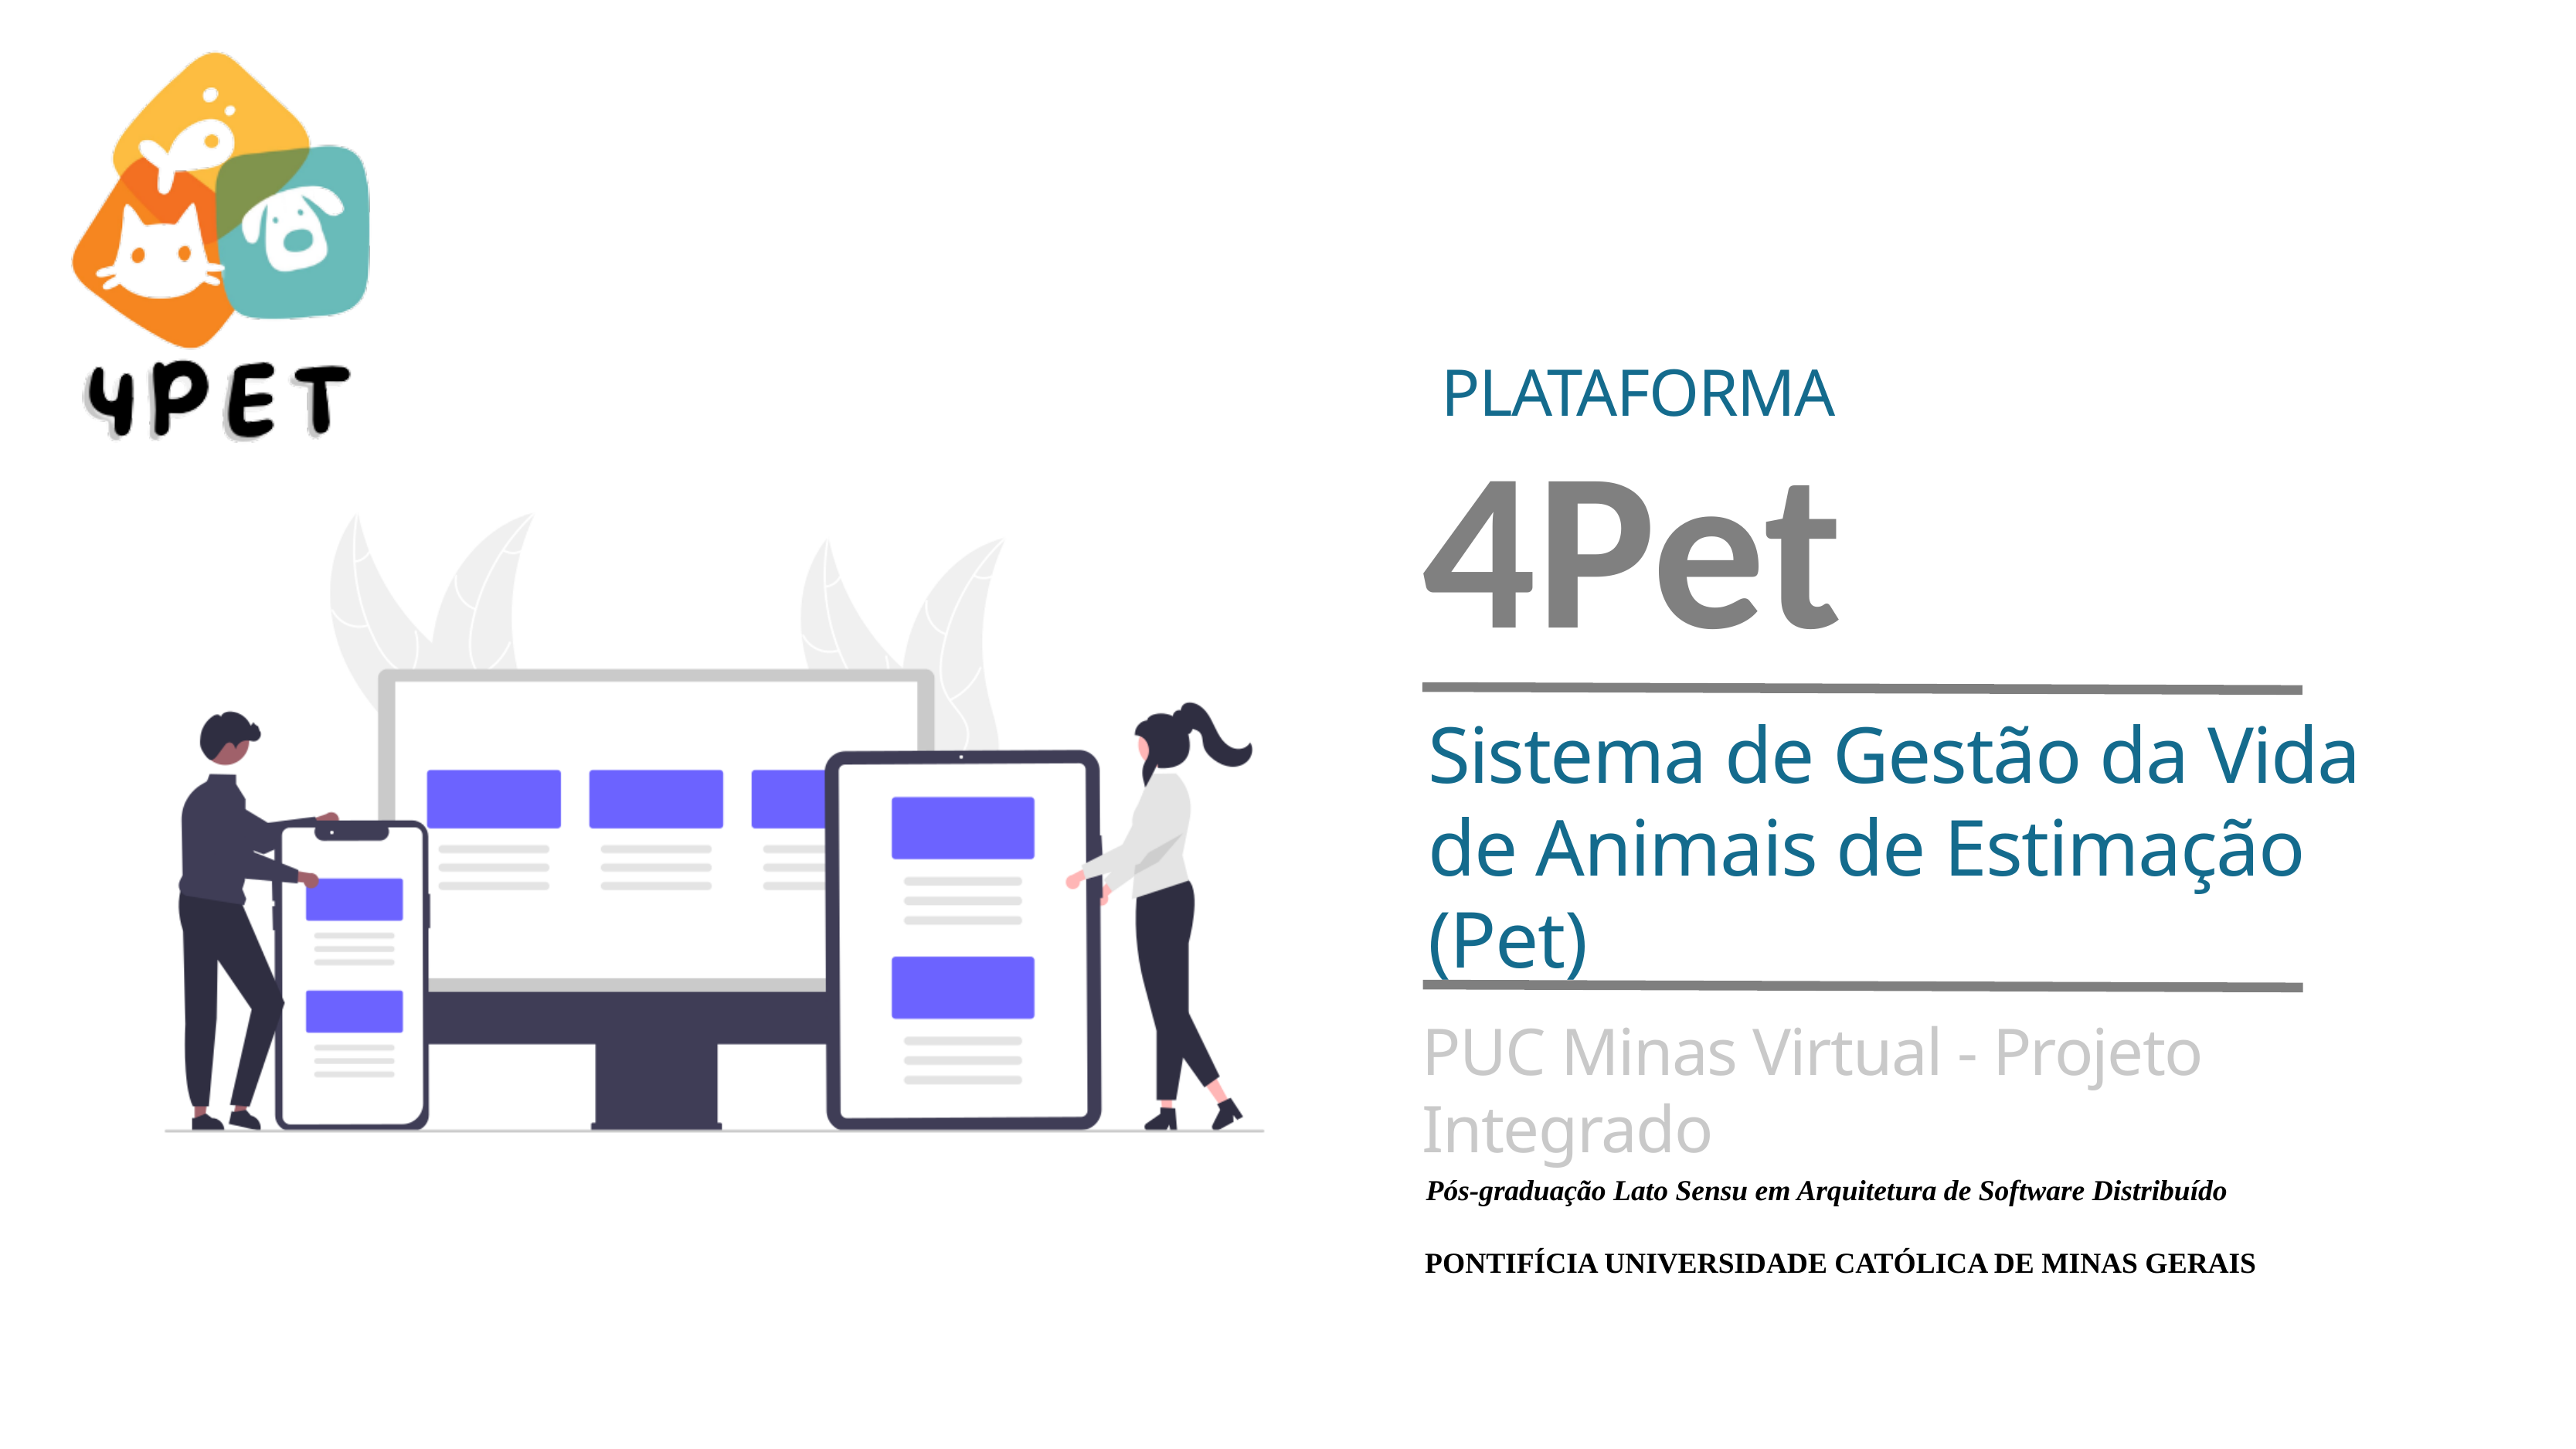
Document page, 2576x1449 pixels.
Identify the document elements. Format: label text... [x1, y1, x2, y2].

text_box Sistema de Gestão da Vida de Animais de Estimação (Pet) [1420, 698, 2407, 992]
text_box 4Pet [1414, 468, 2404, 674]
text_box PONTIFÍCIA UNIVERSIDADE CATÓLICA DE MINAS GERAIS [1164, 1221, 2517, 1285]
picture [28, 32, 1402, 1224]
text_box PUC Minas Virtual - Projeto Integrado [1415, 1003, 2420, 1166]
text_box Pós-graduação Lato Sensu em Arquitetura de Software Distribuído [1414, 1166, 2576, 1213]
text_box PLATAFORMA [1433, 344, 1922, 437]
